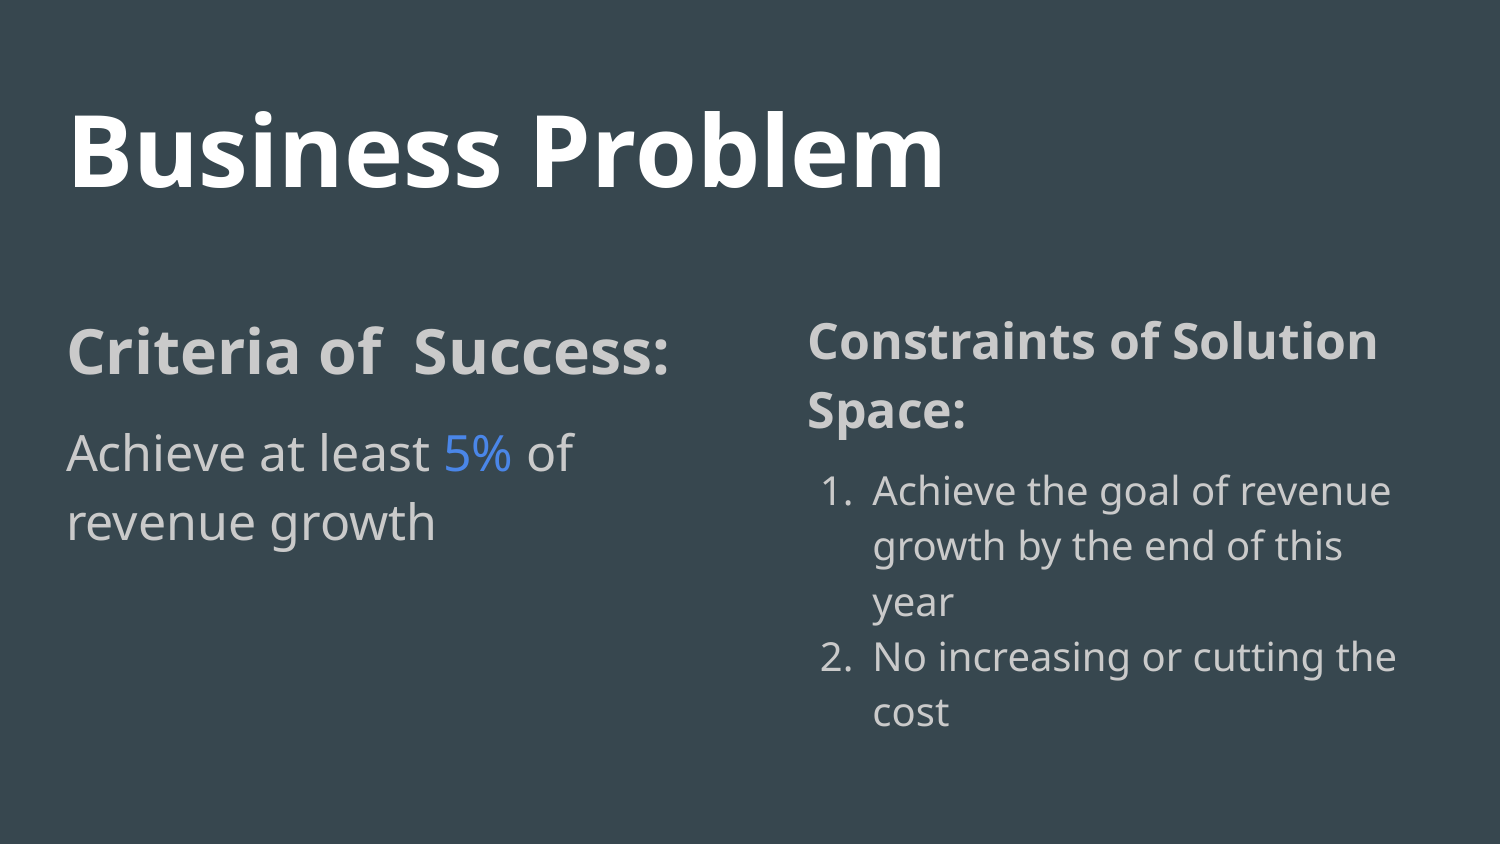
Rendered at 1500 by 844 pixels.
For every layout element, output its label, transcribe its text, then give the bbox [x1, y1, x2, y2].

list Constraints of Solution Space: Achieve the goal of revenue growth by the end of this year No increasing or cutting the cost [792, 285, 1449, 750]
list Criteria of Success: Achieve at least 5% of revenue growth [51, 285, 708, 750]
title Business Problem [51, 72, 1449, 276]
